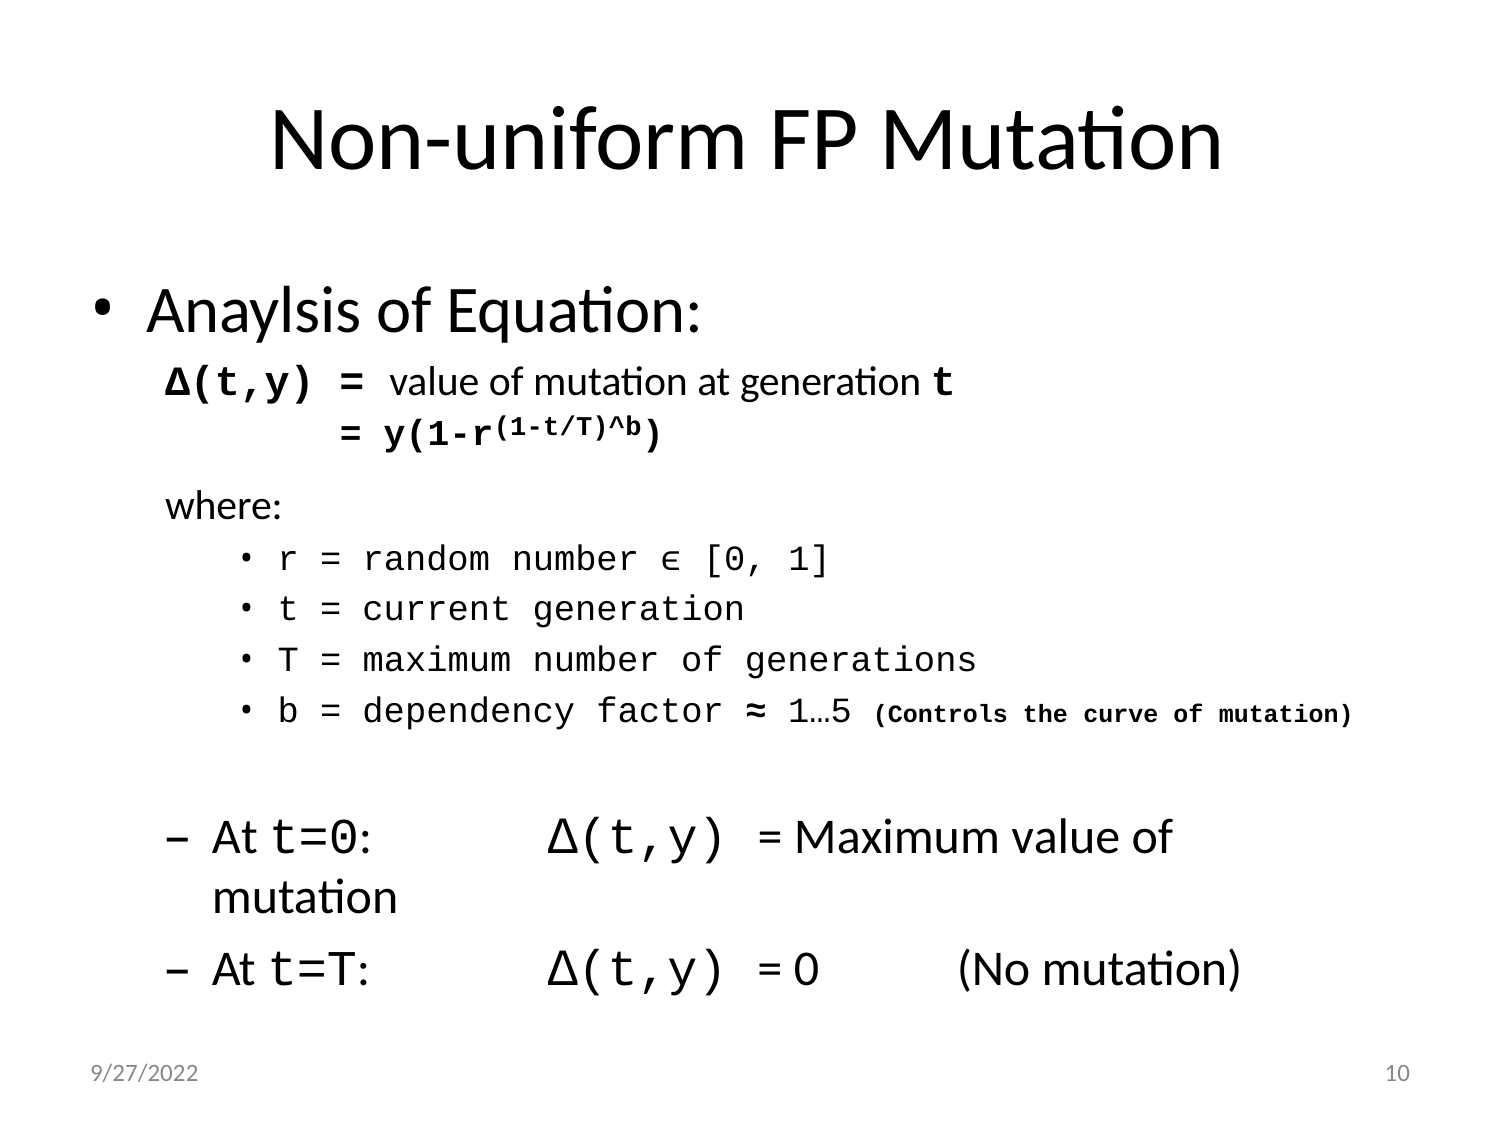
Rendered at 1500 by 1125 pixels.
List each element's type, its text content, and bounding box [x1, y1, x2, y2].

slide_number 10 [1378, 1060, 1417, 1125]
footer 9/27/2022 [87, 1060, 202, 1125]
title Non-uniform FP Mutation [267, 75, 1232, 248]
text_box Anaylsis of Equation: ∆(t,y) = value of mutation at generation t = y(1-r(1-t/T)^b) where: r = random number ϵ [0, 1] t = current generation T = maximum number of generations b = dependency factor ≈ 1…5 (Controls the curve of mutation) At t=0: ∆(t,y) = Maximum value of mutation At t=T: ∆(t,y) = 0 (No mutation) [79, 248, 1366, 996]
